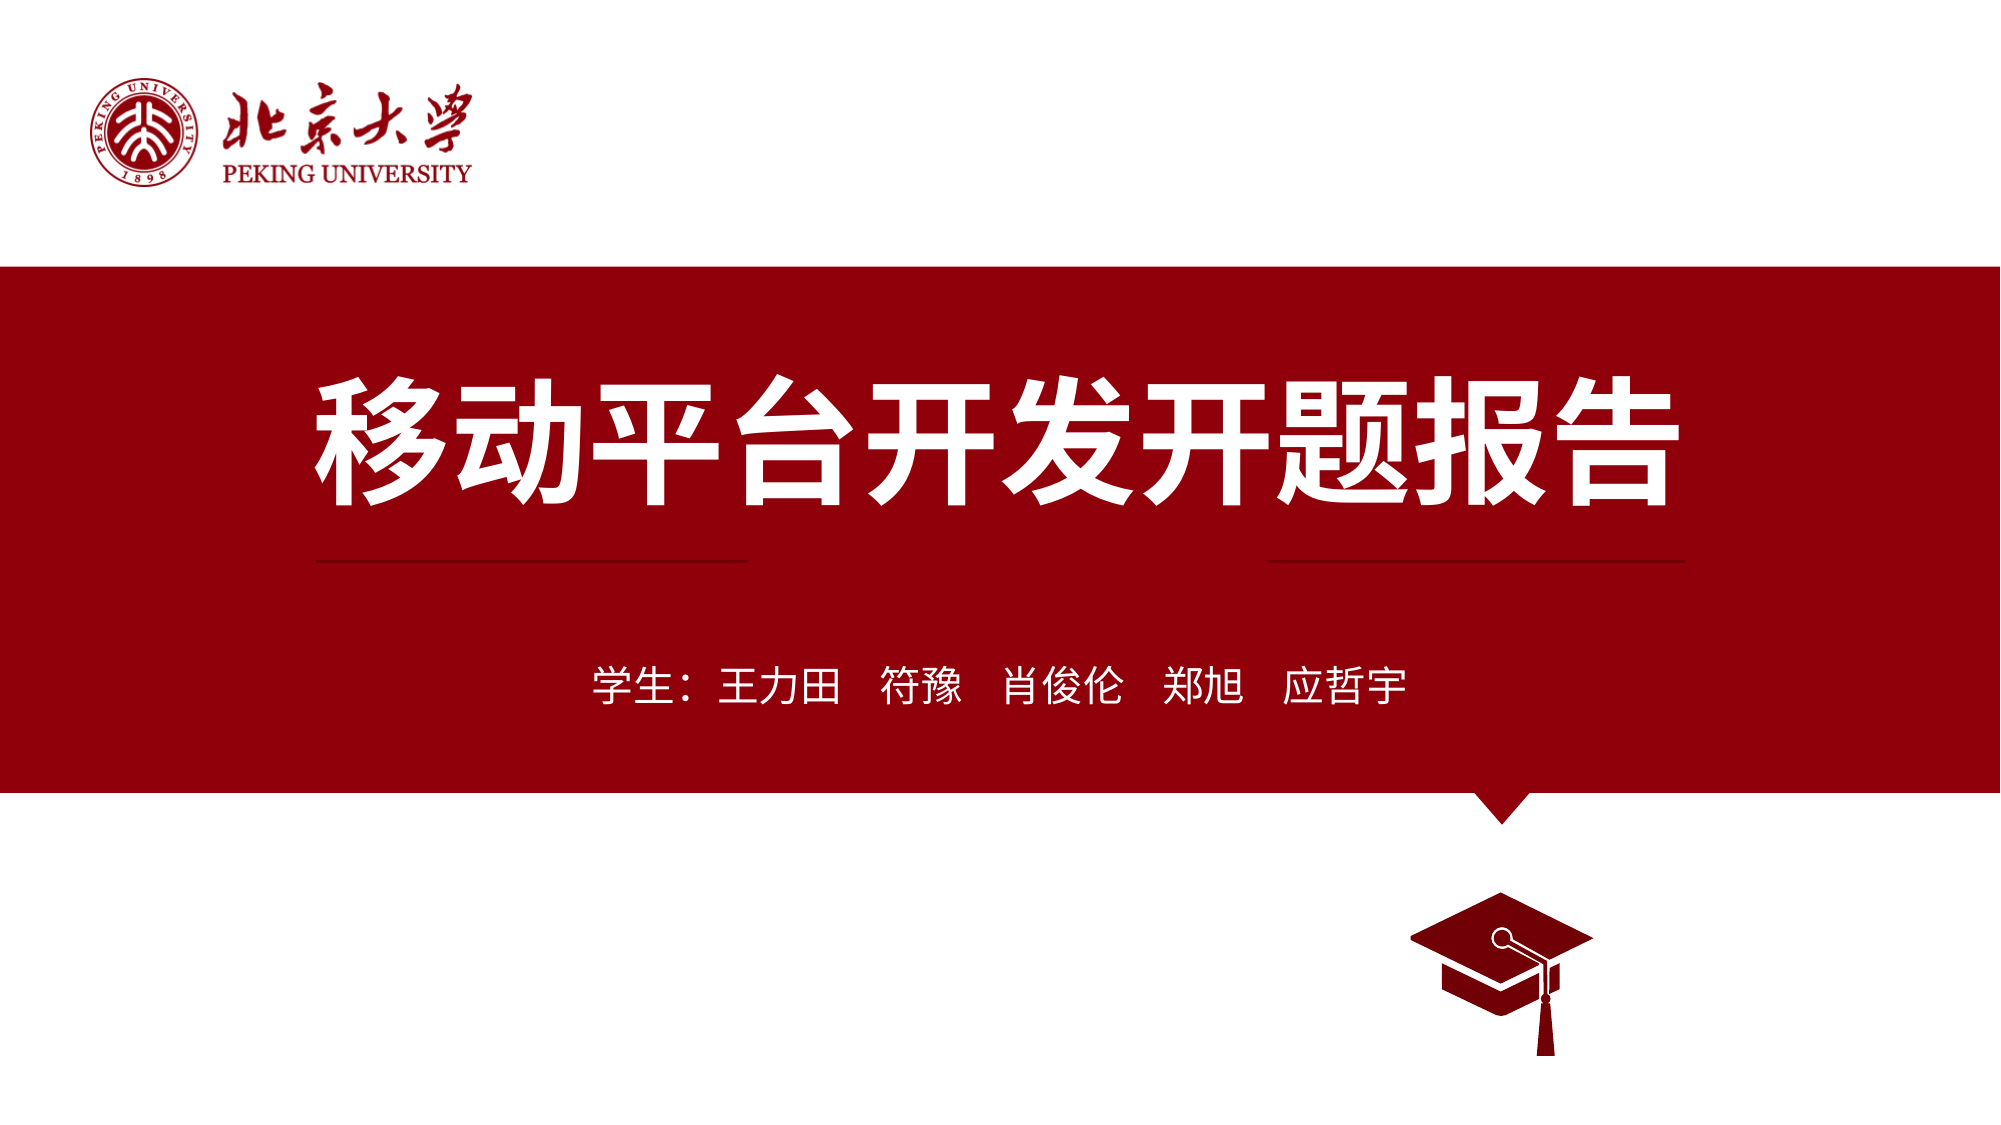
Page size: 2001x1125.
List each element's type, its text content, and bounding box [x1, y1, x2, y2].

text_box 学生：王力田 符豫 肖俊伦 郑旭 应哲宇 [392, 642, 1608, 718]
picture [90, 78, 472, 187]
text_box [1410, 892, 1594, 1056]
text_box [1470, 789, 1534, 827]
text_box 移动平台开发开题报告 [257, 348, 1743, 528]
text_box [0, 266, 2000, 794]
